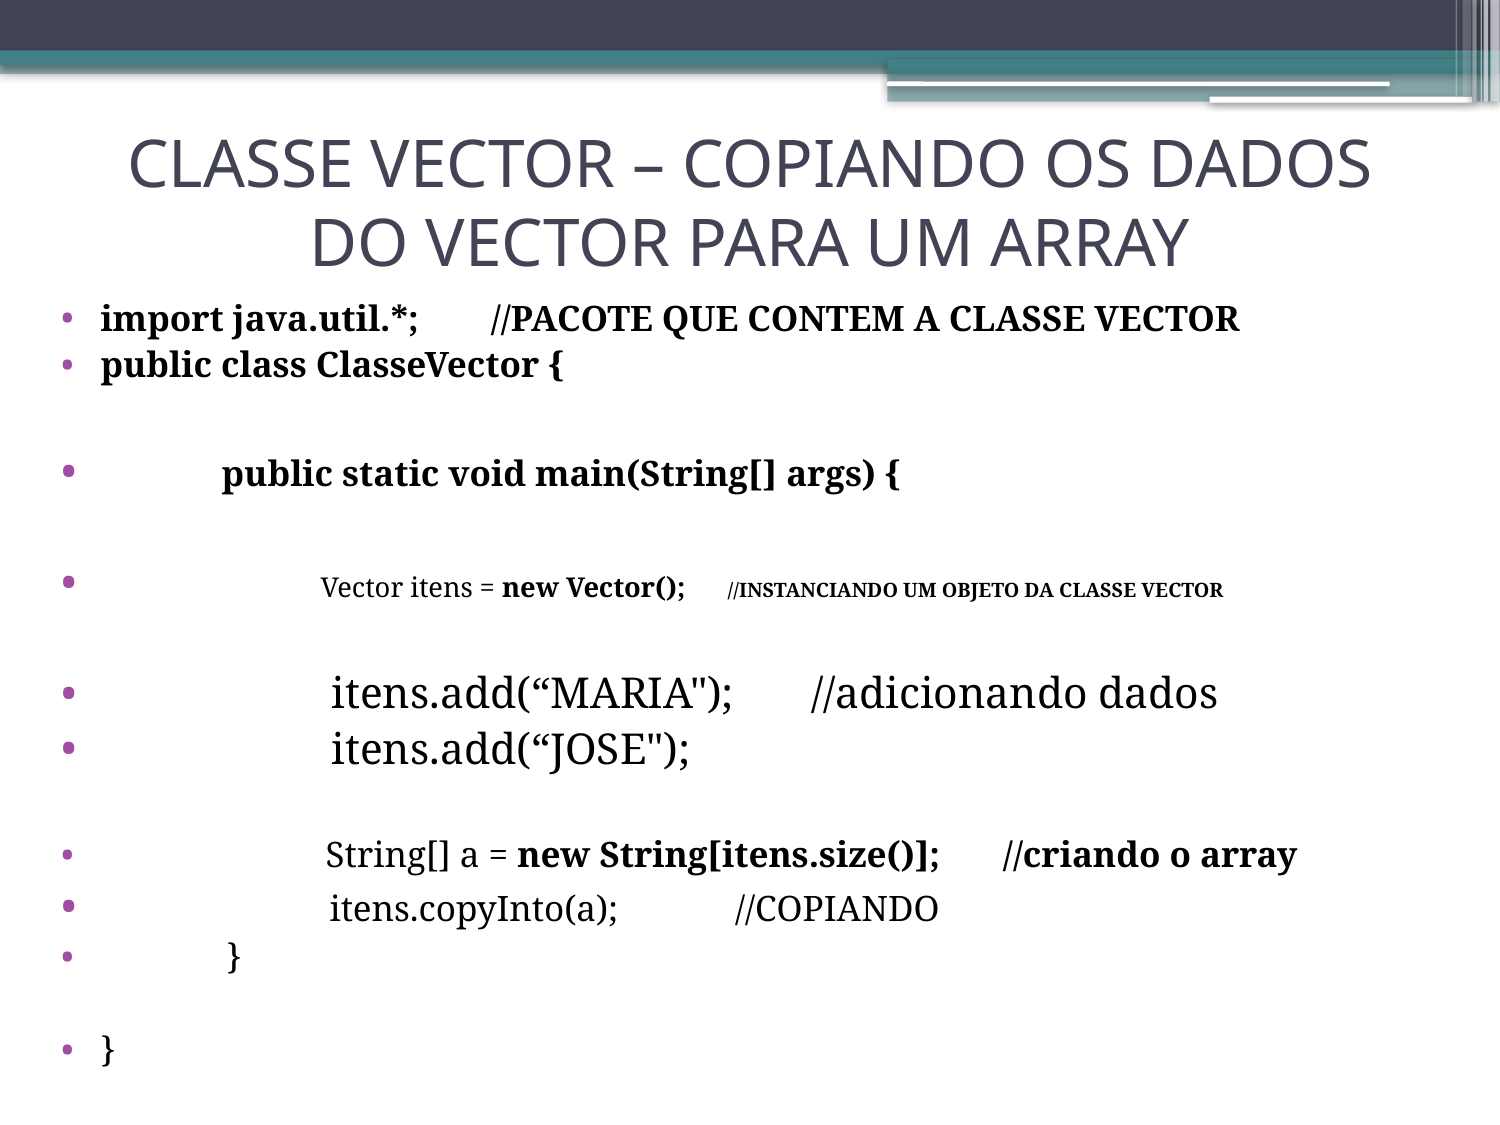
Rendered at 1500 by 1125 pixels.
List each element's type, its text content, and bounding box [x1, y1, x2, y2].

title CLASSE VECTOR – COPIANDO OS DADOS DO VECTOR PARA UM ARRAY [75, 113, 1425, 288]
list import java.util.*; //PACOTE QUE CONTEM A CLASSE VECTOR public class ClasseVector { public static void main(String[] args) { Vector itens = new Vector(); //INSTANCIANDO UM OBJETO DA CLASSE VECTOR itens.add(“MARIA"); //adicionando dados itens.add(“JOSE"); String[] a = new String[itens.size()]; //criando o array itens.copyInto(a); //COPIANDO } } [29, 288, 1459, 1079]
